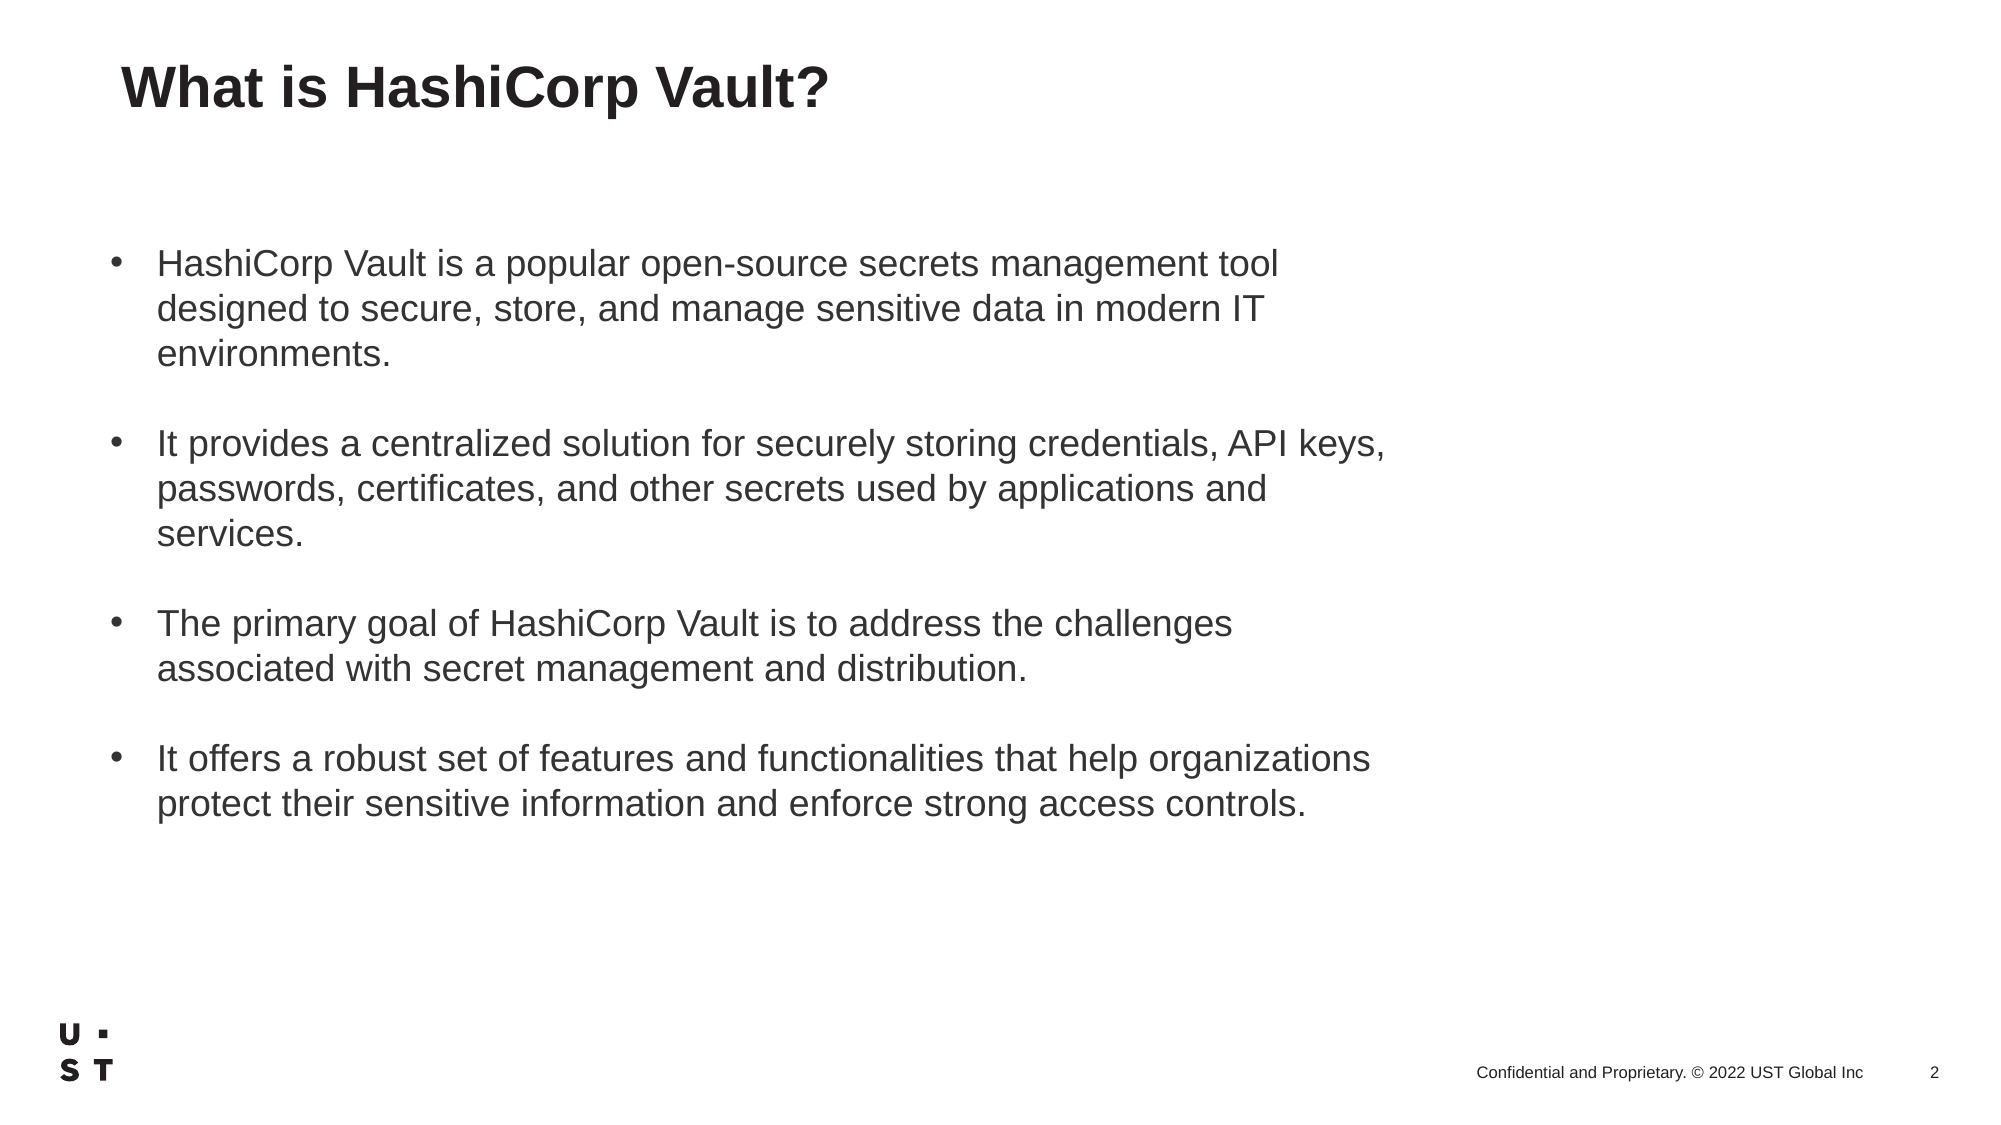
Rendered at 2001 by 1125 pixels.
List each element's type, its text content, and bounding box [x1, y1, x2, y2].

title What is HashiCorp Vault? [121, 57, 1304, 207]
text_box HashiCorp Vault is a popular open-source secrets management tool designed to secure, store, and manage sensitive data in modern IT environments. It provides a centralized solution for securely storing credentials, API keys, passwords, certificates, and other secrets used by applications and services. The primary goal of HashiCorp Vault is to address the challenges associated with secret management and distribution. It offers a robust set of features and functionalities that help organizations protect their sensitive information and enforce strong access controls. [95, 231, 1434, 877]
